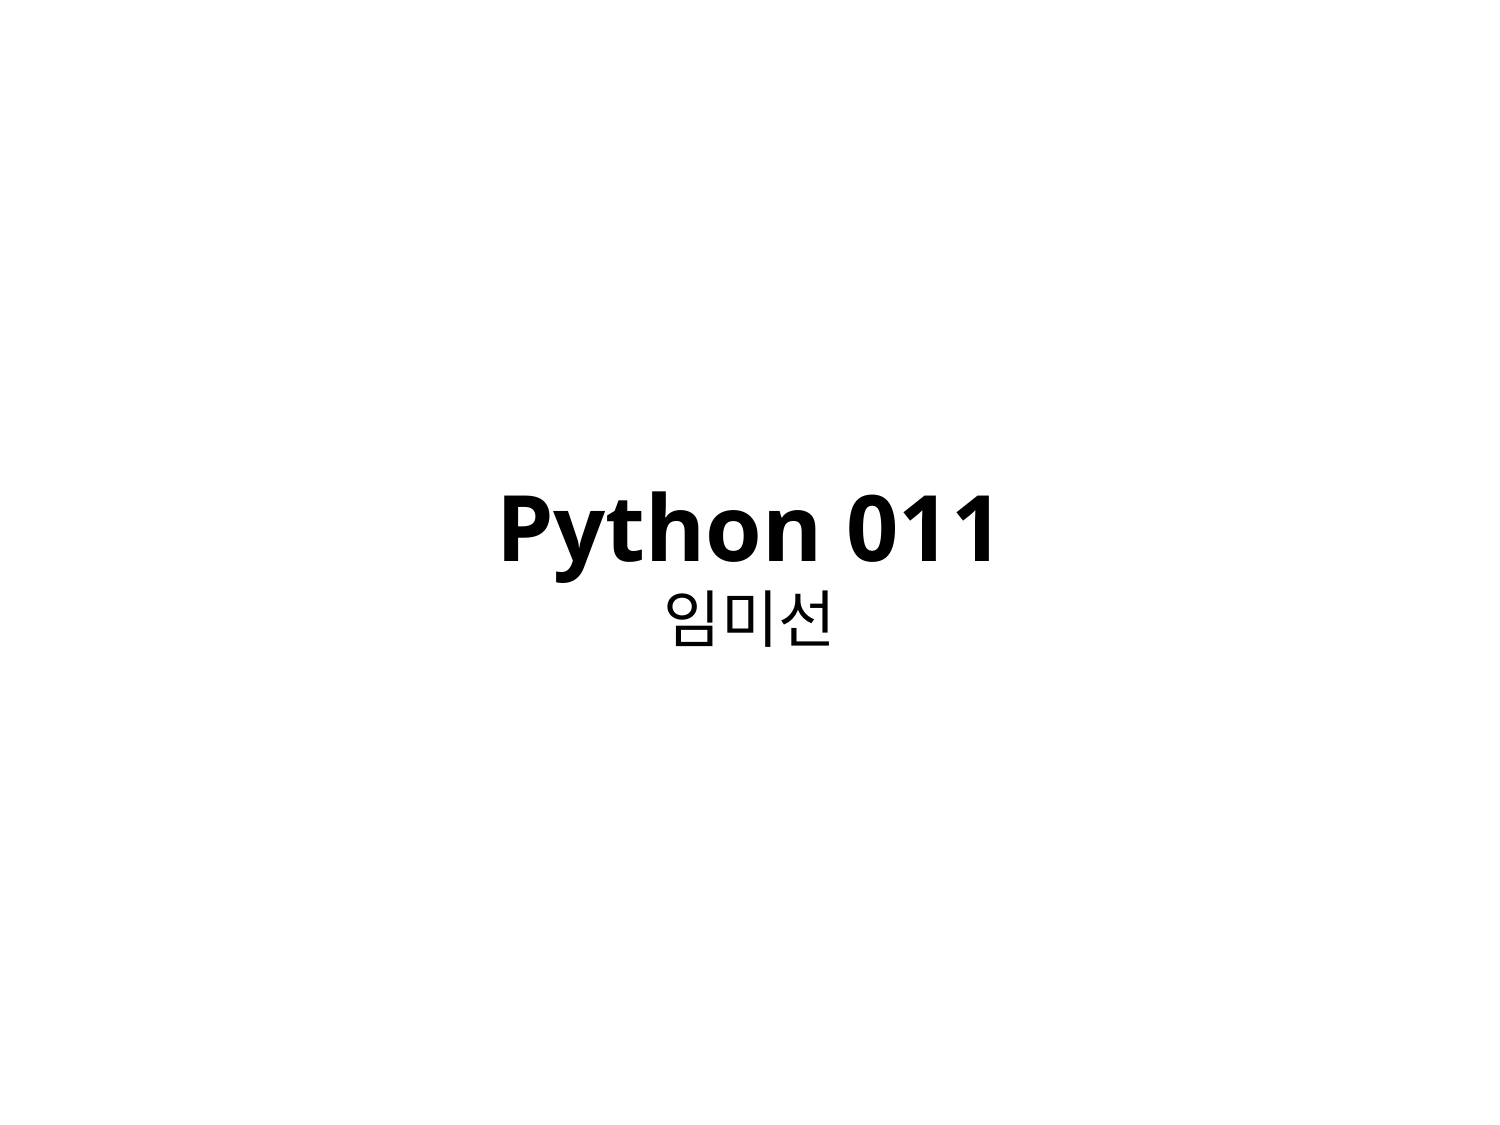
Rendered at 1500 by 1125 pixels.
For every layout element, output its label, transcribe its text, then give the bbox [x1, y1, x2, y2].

title Python 011 임미선 [112, 441, 1388, 683]
